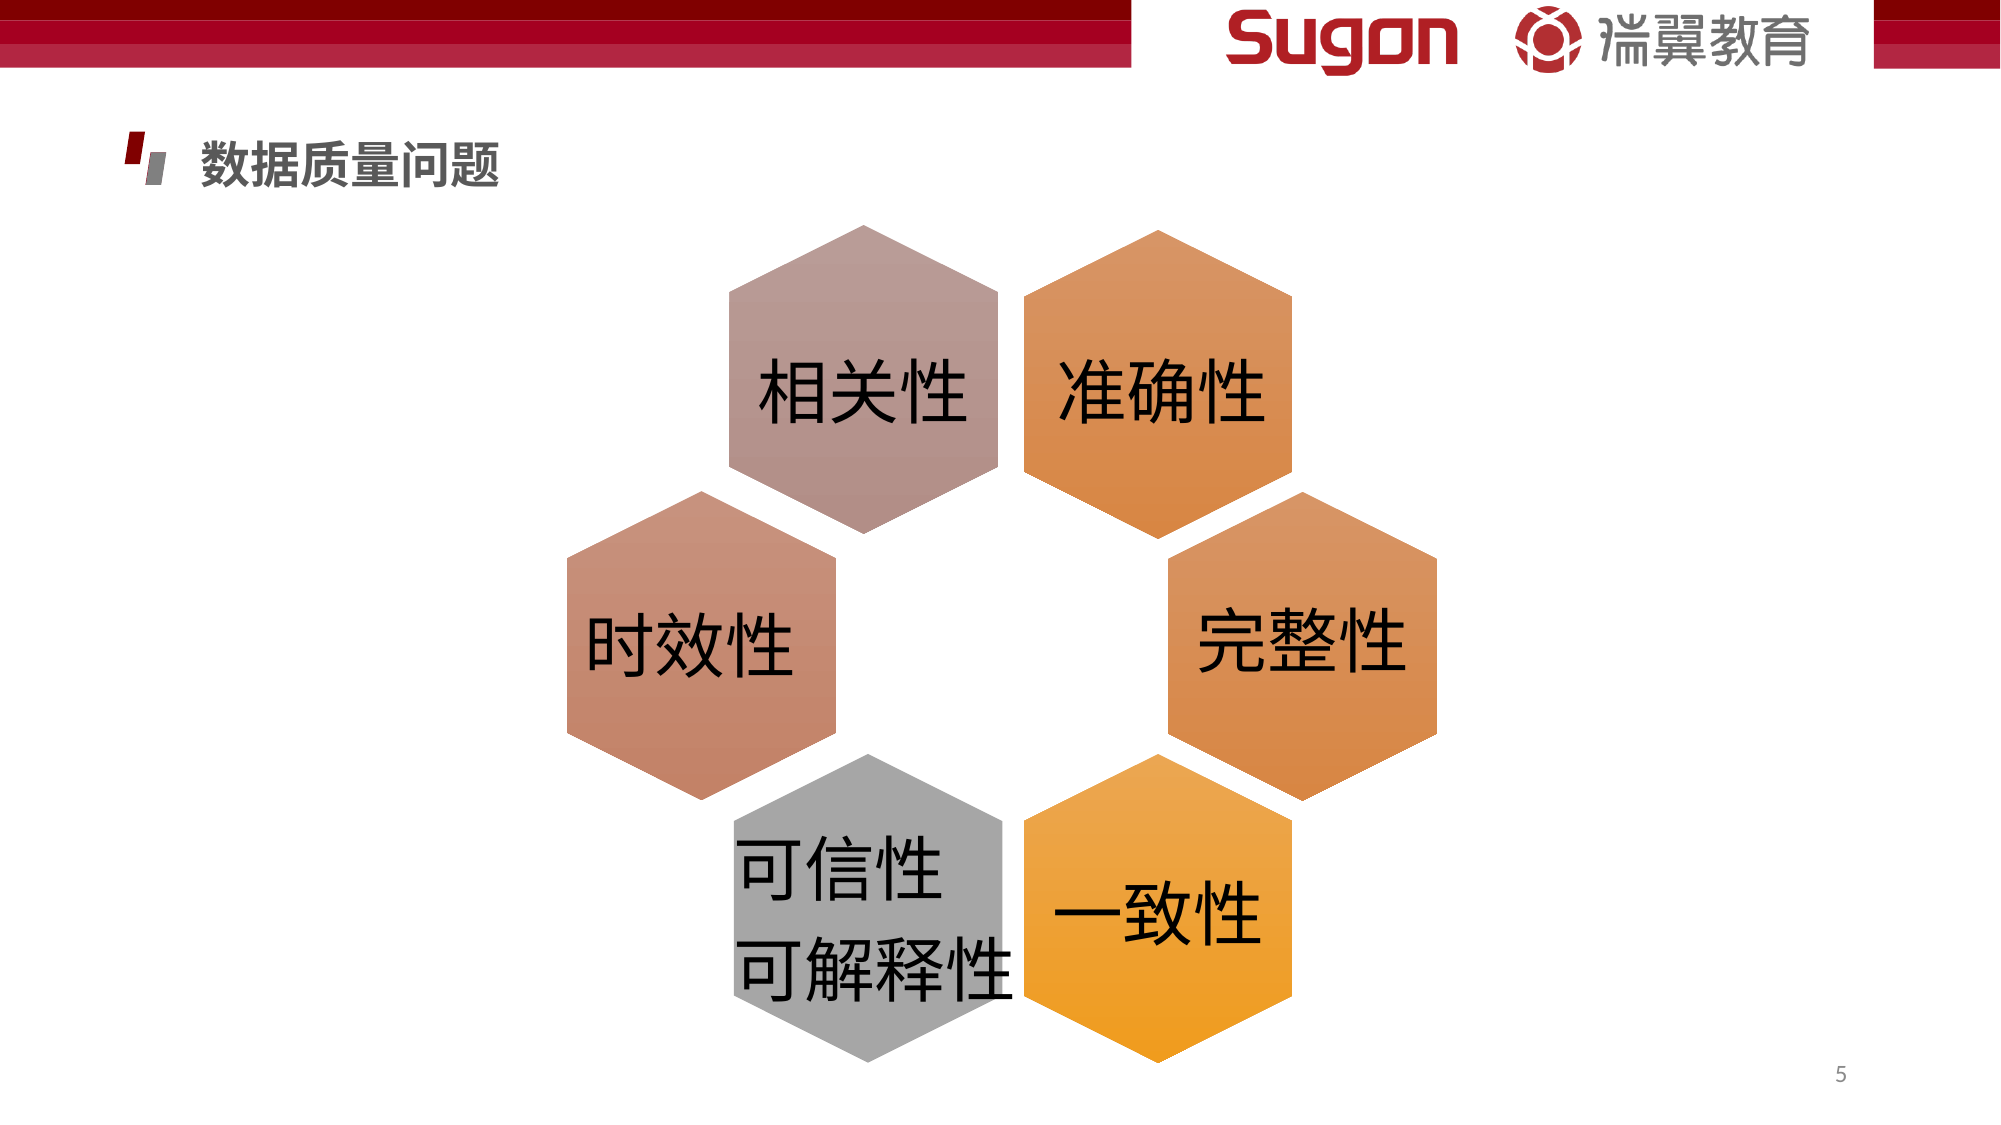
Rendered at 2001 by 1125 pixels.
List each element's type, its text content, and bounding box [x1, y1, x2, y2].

slide_number 5 [1412, 1042, 1863, 1103]
picture [1194, 0, 1484, 102]
text_box 准确性 [1047, 352, 1297, 439]
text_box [1168, 491, 1437, 801]
text_box [1047, 439, 1293, 539]
text_box 数据质量问题 [185, 125, 803, 201]
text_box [1047, 753, 1293, 1063]
text_box [123, 130, 147, 166]
text_box [144, 151, 168, 186]
text_box [1047, 229, 1293, 352]
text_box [562, 225, 1047, 1063]
picture [1515, 6, 1809, 73]
